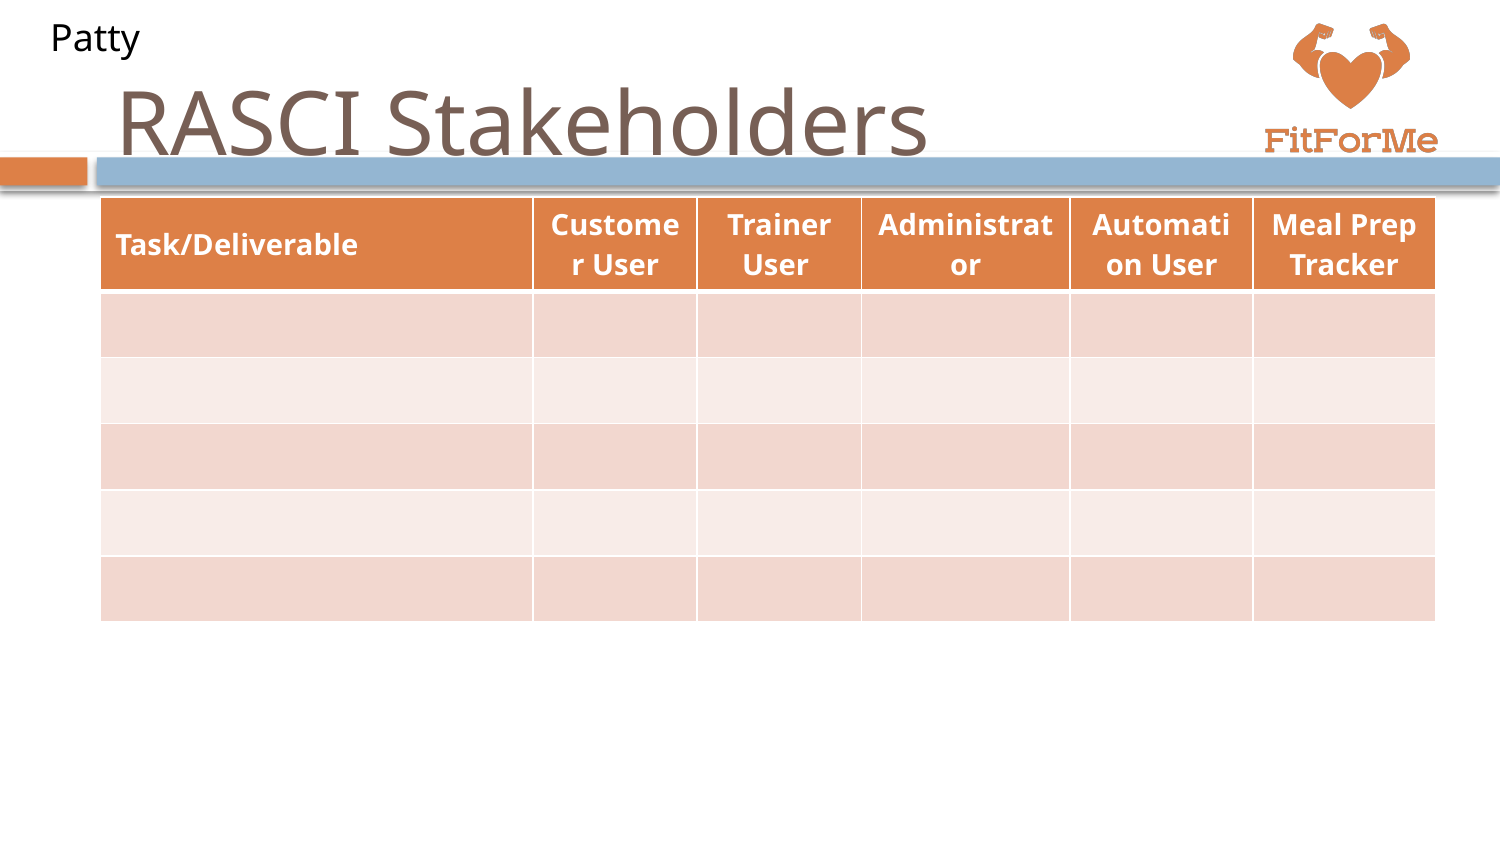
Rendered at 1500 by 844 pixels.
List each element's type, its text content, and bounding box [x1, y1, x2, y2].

table_cell [1071, 358, 1252, 423]
table_cell [101, 557, 532, 621]
table_cell [862, 557, 1069, 621]
table_header Administrator [862, 198, 1069, 289]
table_header Meal Prep Tracker [1254, 198, 1435, 289]
table_cell [534, 424, 696, 489]
table_cell [101, 491, 532, 555]
table_cell [1254, 491, 1435, 555]
table_cell [1254, 358, 1435, 423]
table_header Task/Deliverable [101, 198, 532, 289]
picture [1254, 12, 1449, 164]
table_cell [534, 358, 696, 423]
table_cell [1071, 491, 1252, 555]
table_header Trainer User [698, 198, 861, 289]
table_cell [101, 424, 532, 489]
text_box Patty [35, 6, 158, 67]
table_cell [534, 557, 696, 621]
table_cell [698, 557, 861, 621]
table_cell [698, 491, 861, 555]
table_cell [862, 294, 1069, 357]
table_cell [1254, 557, 1435, 621]
table_cell [1254, 294, 1435, 357]
table_cell [534, 294, 696, 357]
table_cell [698, 294, 861, 357]
table_cell [101, 358, 532, 423]
table_cell [698, 358, 861, 423]
title RASCI Stakeholders [100, 58, 1438, 181]
table_cell [1071, 557, 1252, 621]
table_cell [698, 424, 861, 489]
table_cell [862, 358, 1069, 423]
table_header Customer User [534, 198, 696, 289]
table_header Automation User [1071, 198, 1252, 289]
table_cell [1071, 424, 1252, 489]
table_cell [862, 491, 1069, 555]
table_cell [534, 491, 696, 555]
table_cell [1071, 294, 1252, 357]
table_cell [862, 424, 1069, 489]
table_cell [101, 294, 532, 357]
table_cell [1254, 424, 1435, 489]
